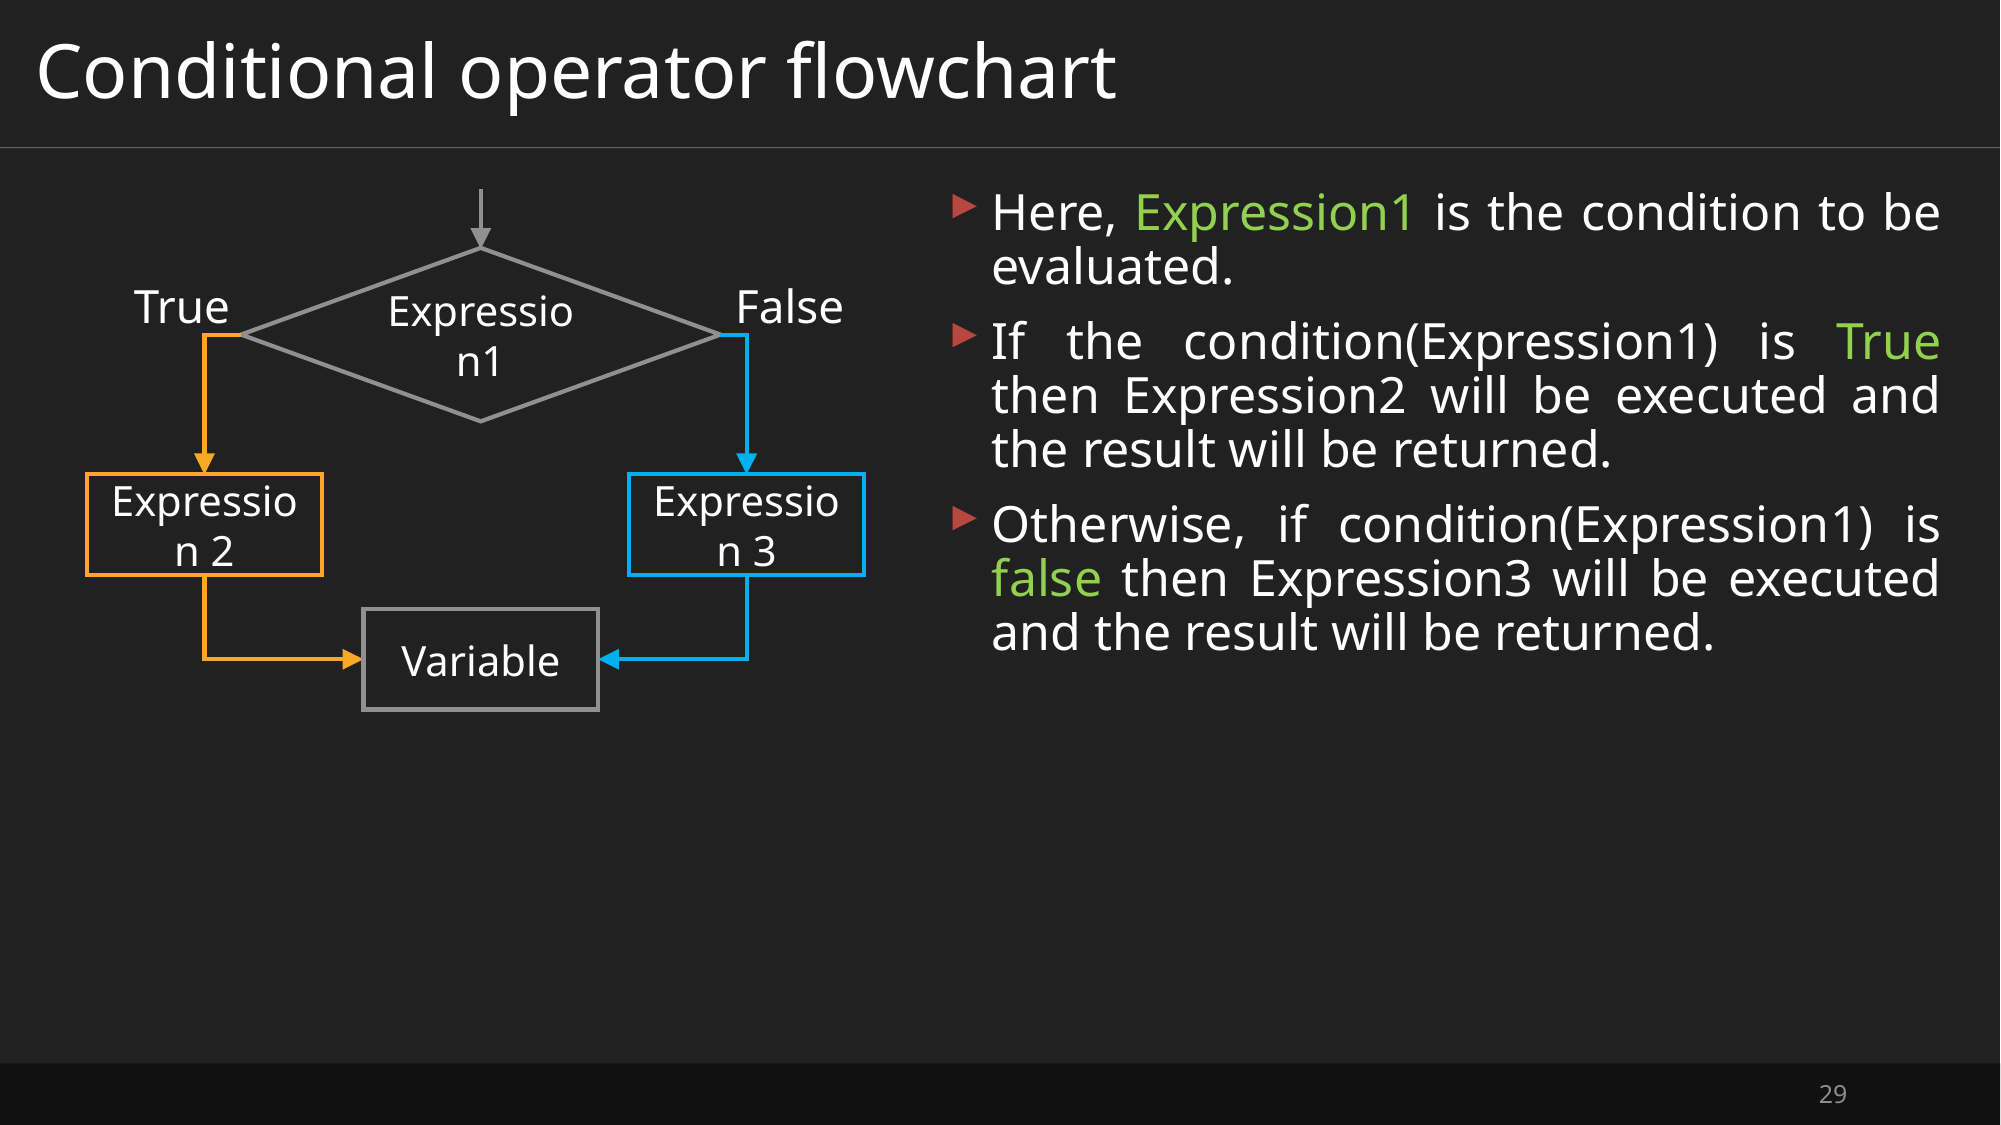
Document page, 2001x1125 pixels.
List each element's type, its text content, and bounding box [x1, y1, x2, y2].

list Here, Expression1 is the condition to be evaluated. If the condition(Expression1) is True then Expression2 will be executed and the result will be returned. Otherwise, if condition(Expression1) is false then Expression3 will be executed and the result will be returned. [933, 180, 1957, 1037]
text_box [87, 189, 865, 710]
title Conditional operator flowchart [0, 0, 2000, 148]
